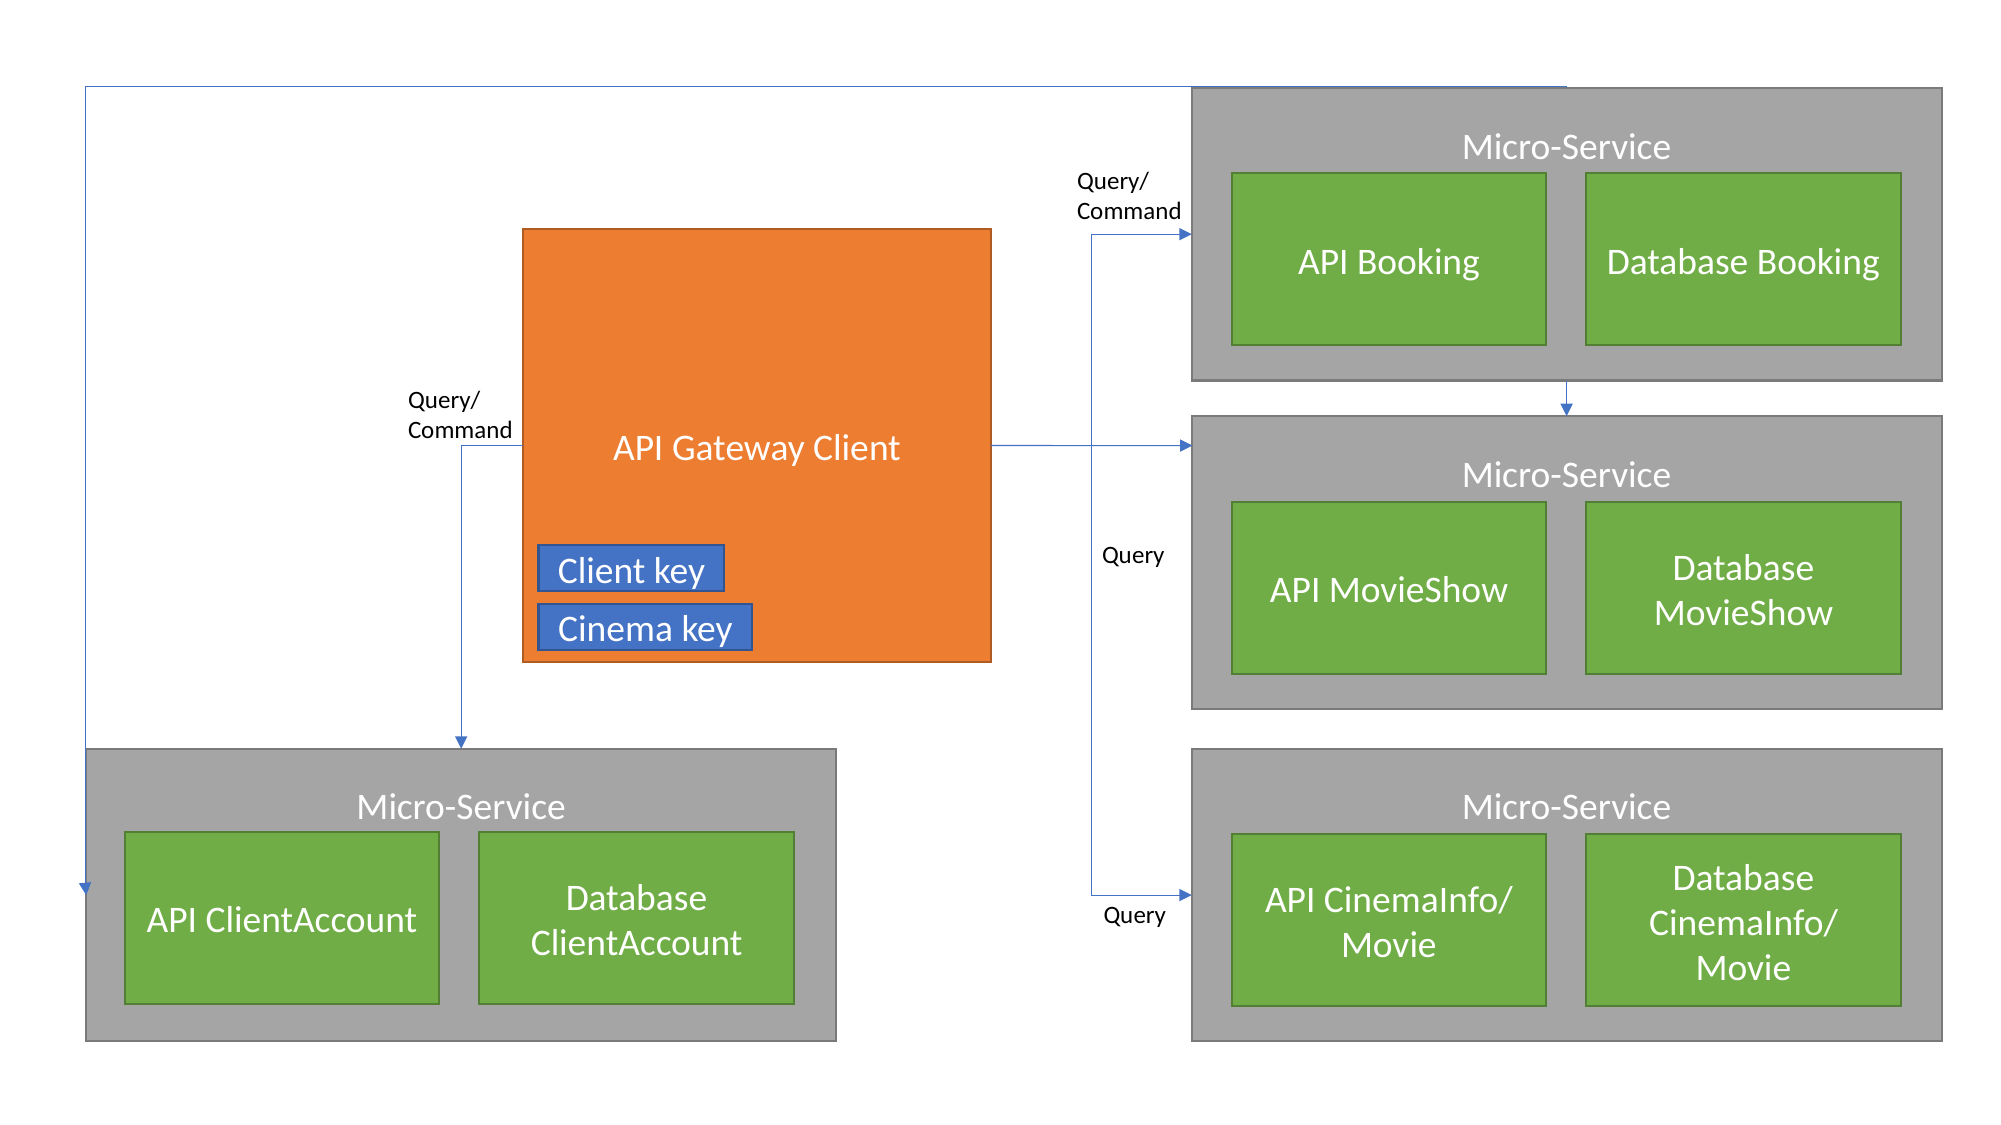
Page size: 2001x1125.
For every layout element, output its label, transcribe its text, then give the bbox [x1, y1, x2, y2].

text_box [422, 0, 1231, 1125]
text_box Micro-Service [1231, 415, 1943, 710]
text_box Micro-Service [85, 748, 422, 1042]
text_box API CinemaInfo/ Movie [1231, 833, 1547, 1007]
text_box API Booking [1231, 172, 1547, 346]
text_box Database MovieShow [1585, 501, 1902, 675]
text_box Micro-Service [1231, 748, 1943, 1042]
text_box Database Booking [1585, 172, 1902, 346]
text_box Micro-Service [1231, 87, 1943, 382]
text_box API MovieShow [1231, 501, 1547, 675]
text_box Query/ Command [393, 375, 422, 451]
text_box API ClientAccount [124, 831, 422, 1005]
text_box Database CinemaInfo/ Movie [1585, 833, 1902, 1007]
